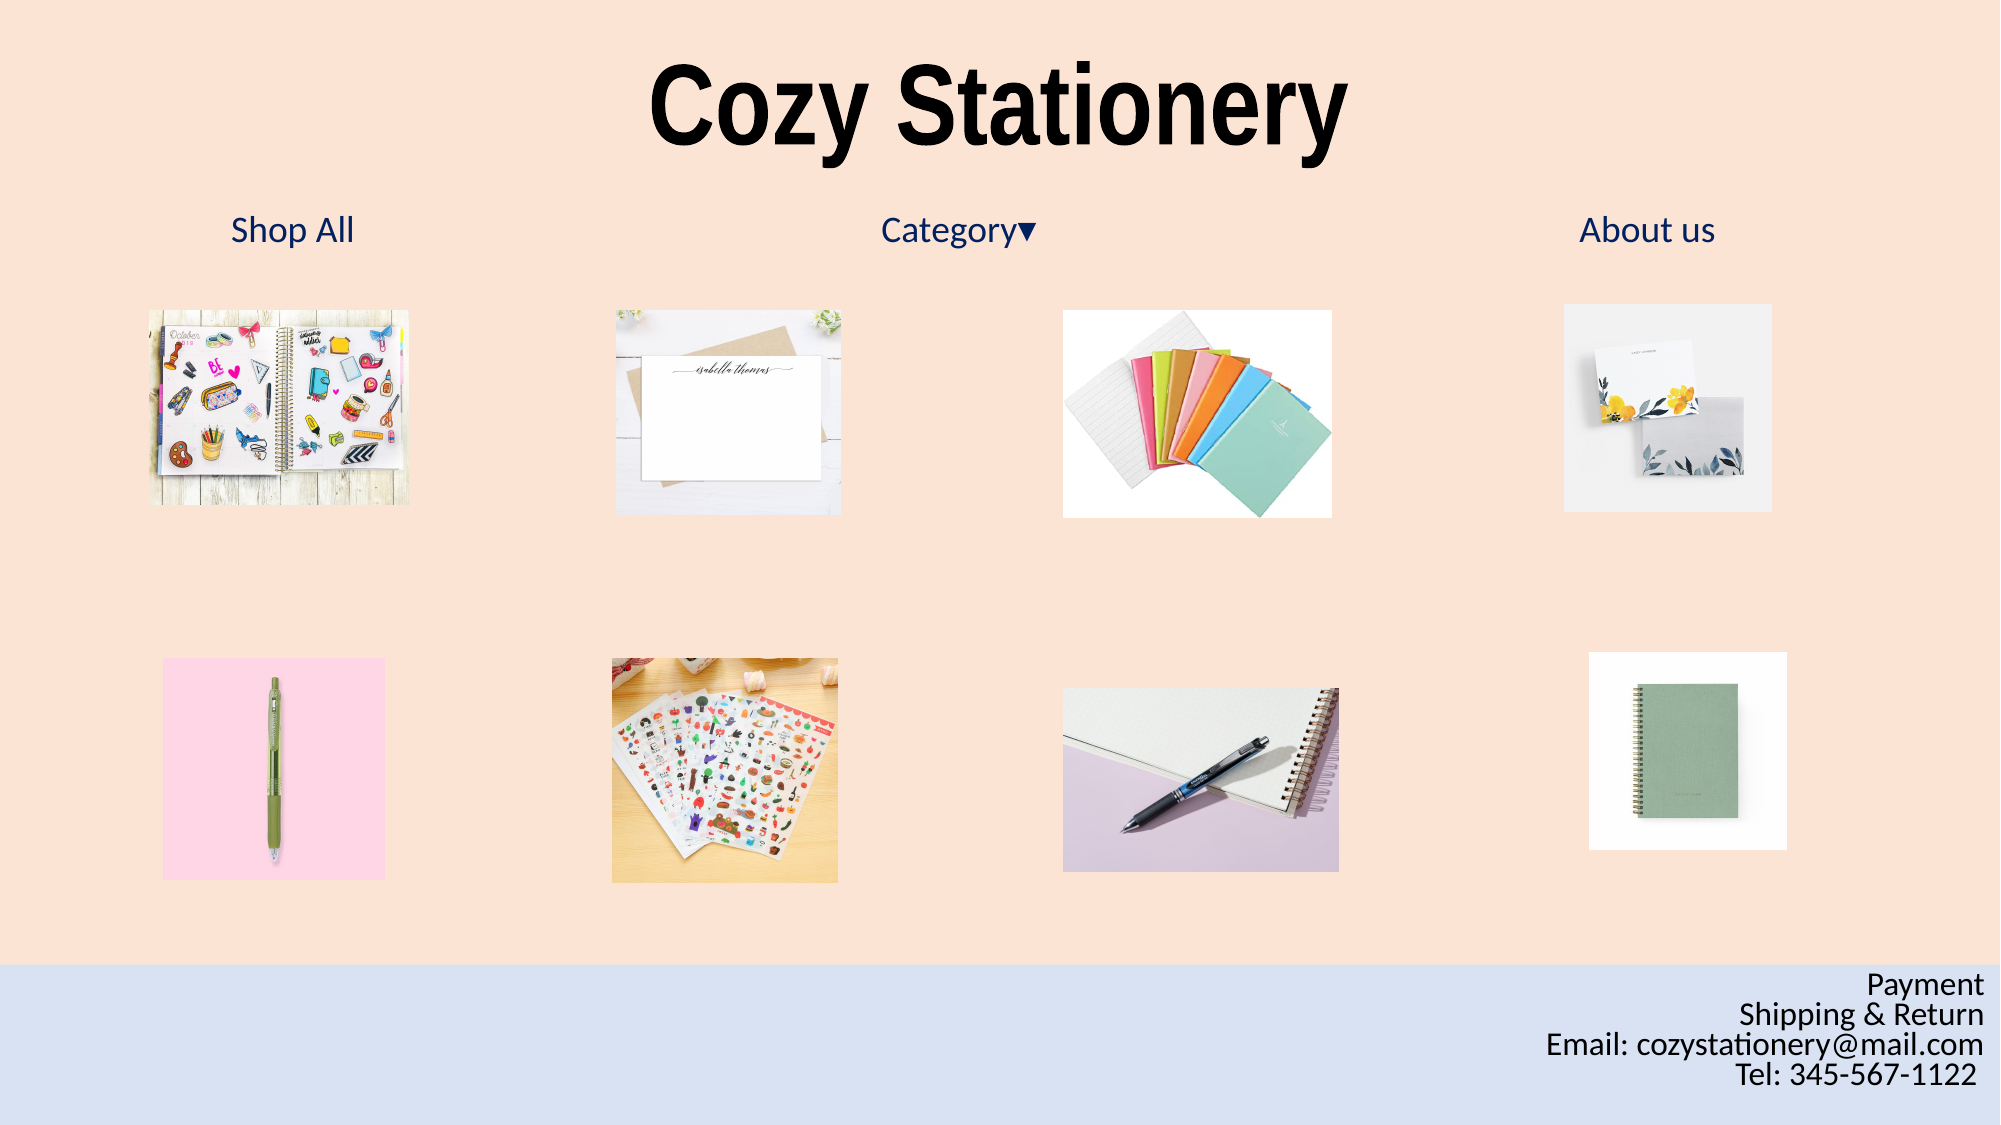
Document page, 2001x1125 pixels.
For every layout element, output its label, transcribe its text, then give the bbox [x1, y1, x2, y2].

text_box Category▾ [866, 198, 1079, 258]
picture [149, 310, 409, 506]
text_box Shop All [216, 198, 399, 258]
subtitle Payment Shipping & Return Email: cozystationery@mail.com Tel: 345-567-1122 [0, 964, 2000, 1125]
picture [612, 657, 838, 883]
picture [1589, 652, 1787, 850]
picture [1063, 688, 1339, 872]
picture [615, 310, 841, 515]
picture [1063, 310, 1333, 519]
text_box About us [1564, 198, 1759, 303]
picture [162, 657, 386, 881]
picture [1563, 304, 1772, 512]
